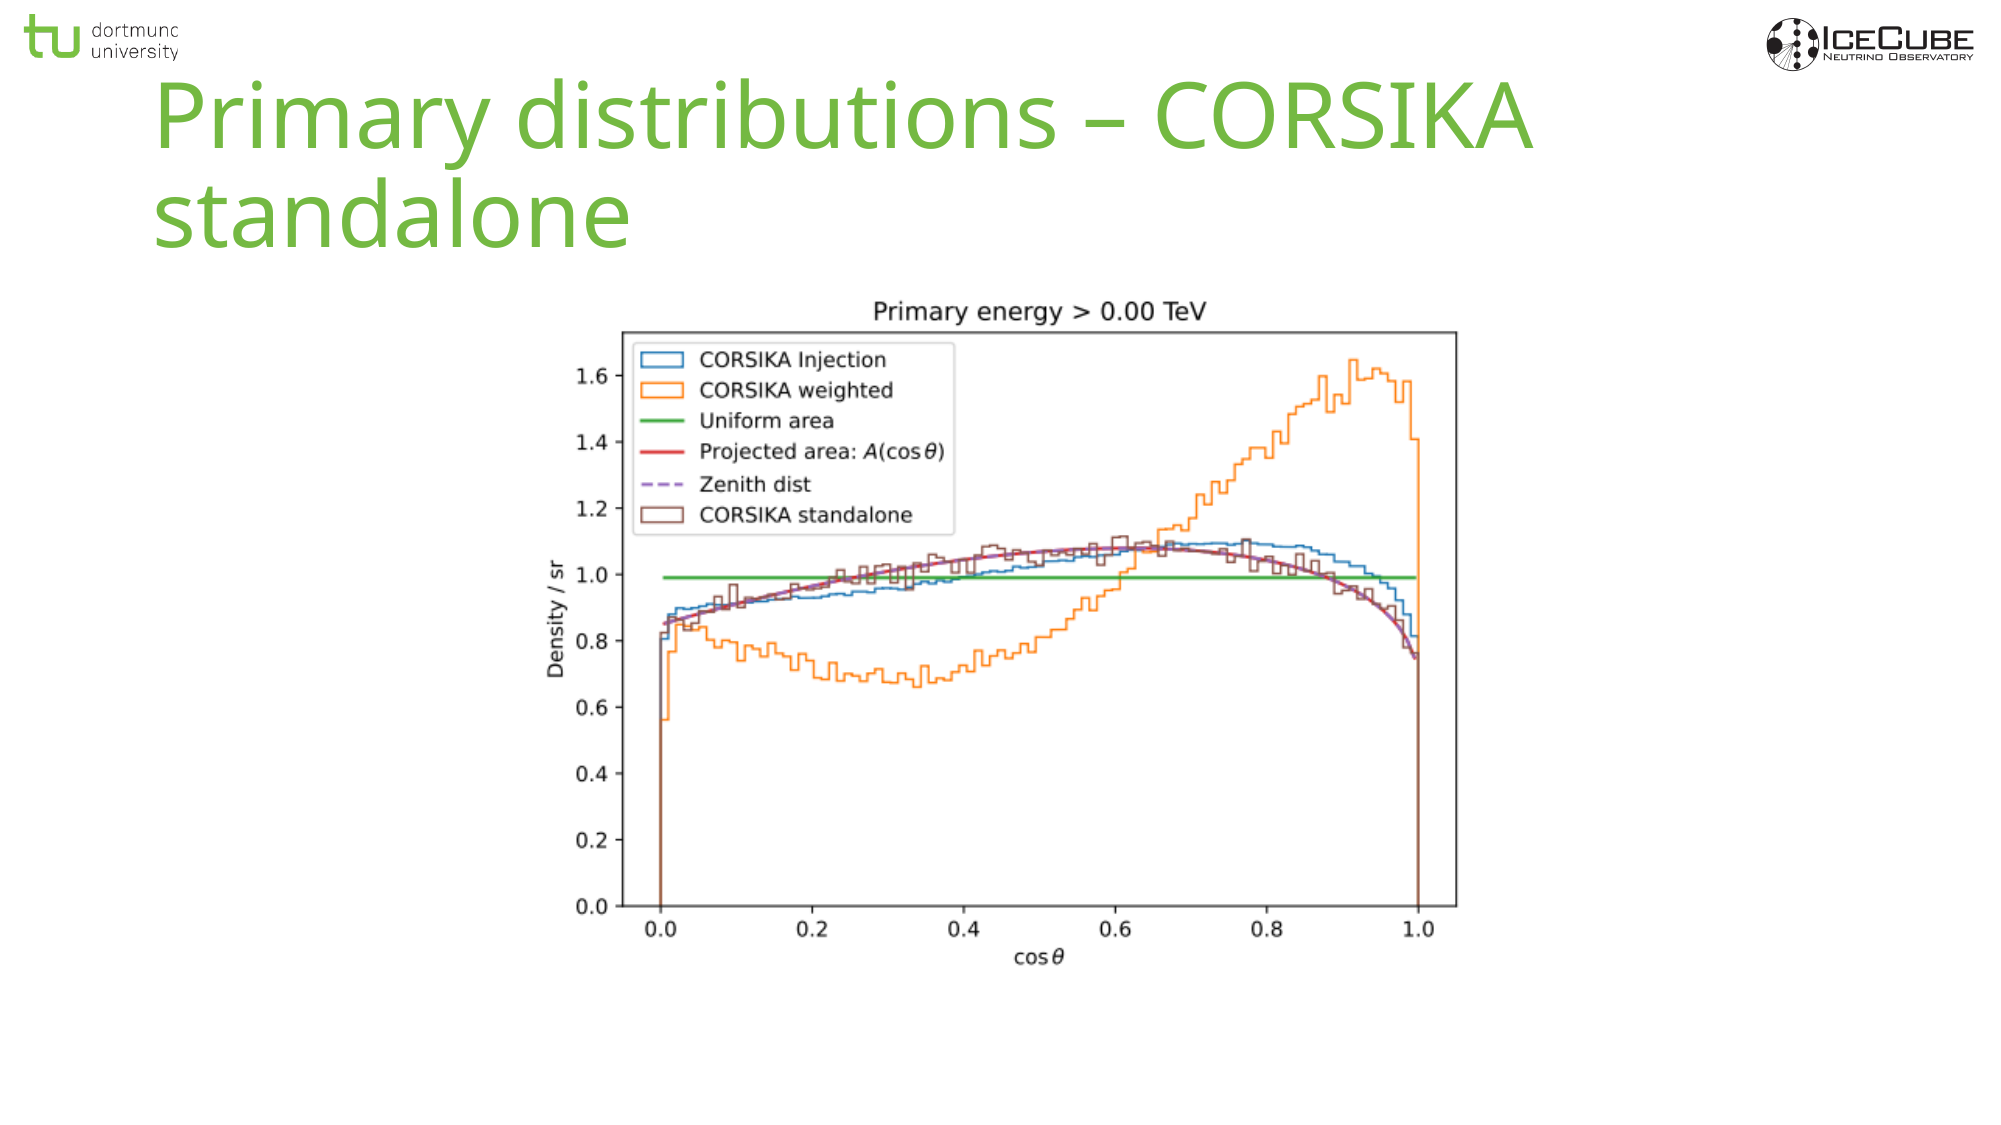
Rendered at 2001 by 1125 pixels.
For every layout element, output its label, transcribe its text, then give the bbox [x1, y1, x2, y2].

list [524, 277, 1476, 992]
title Primary distributions – CORSIKA standalone [137, 59, 1863, 278]
